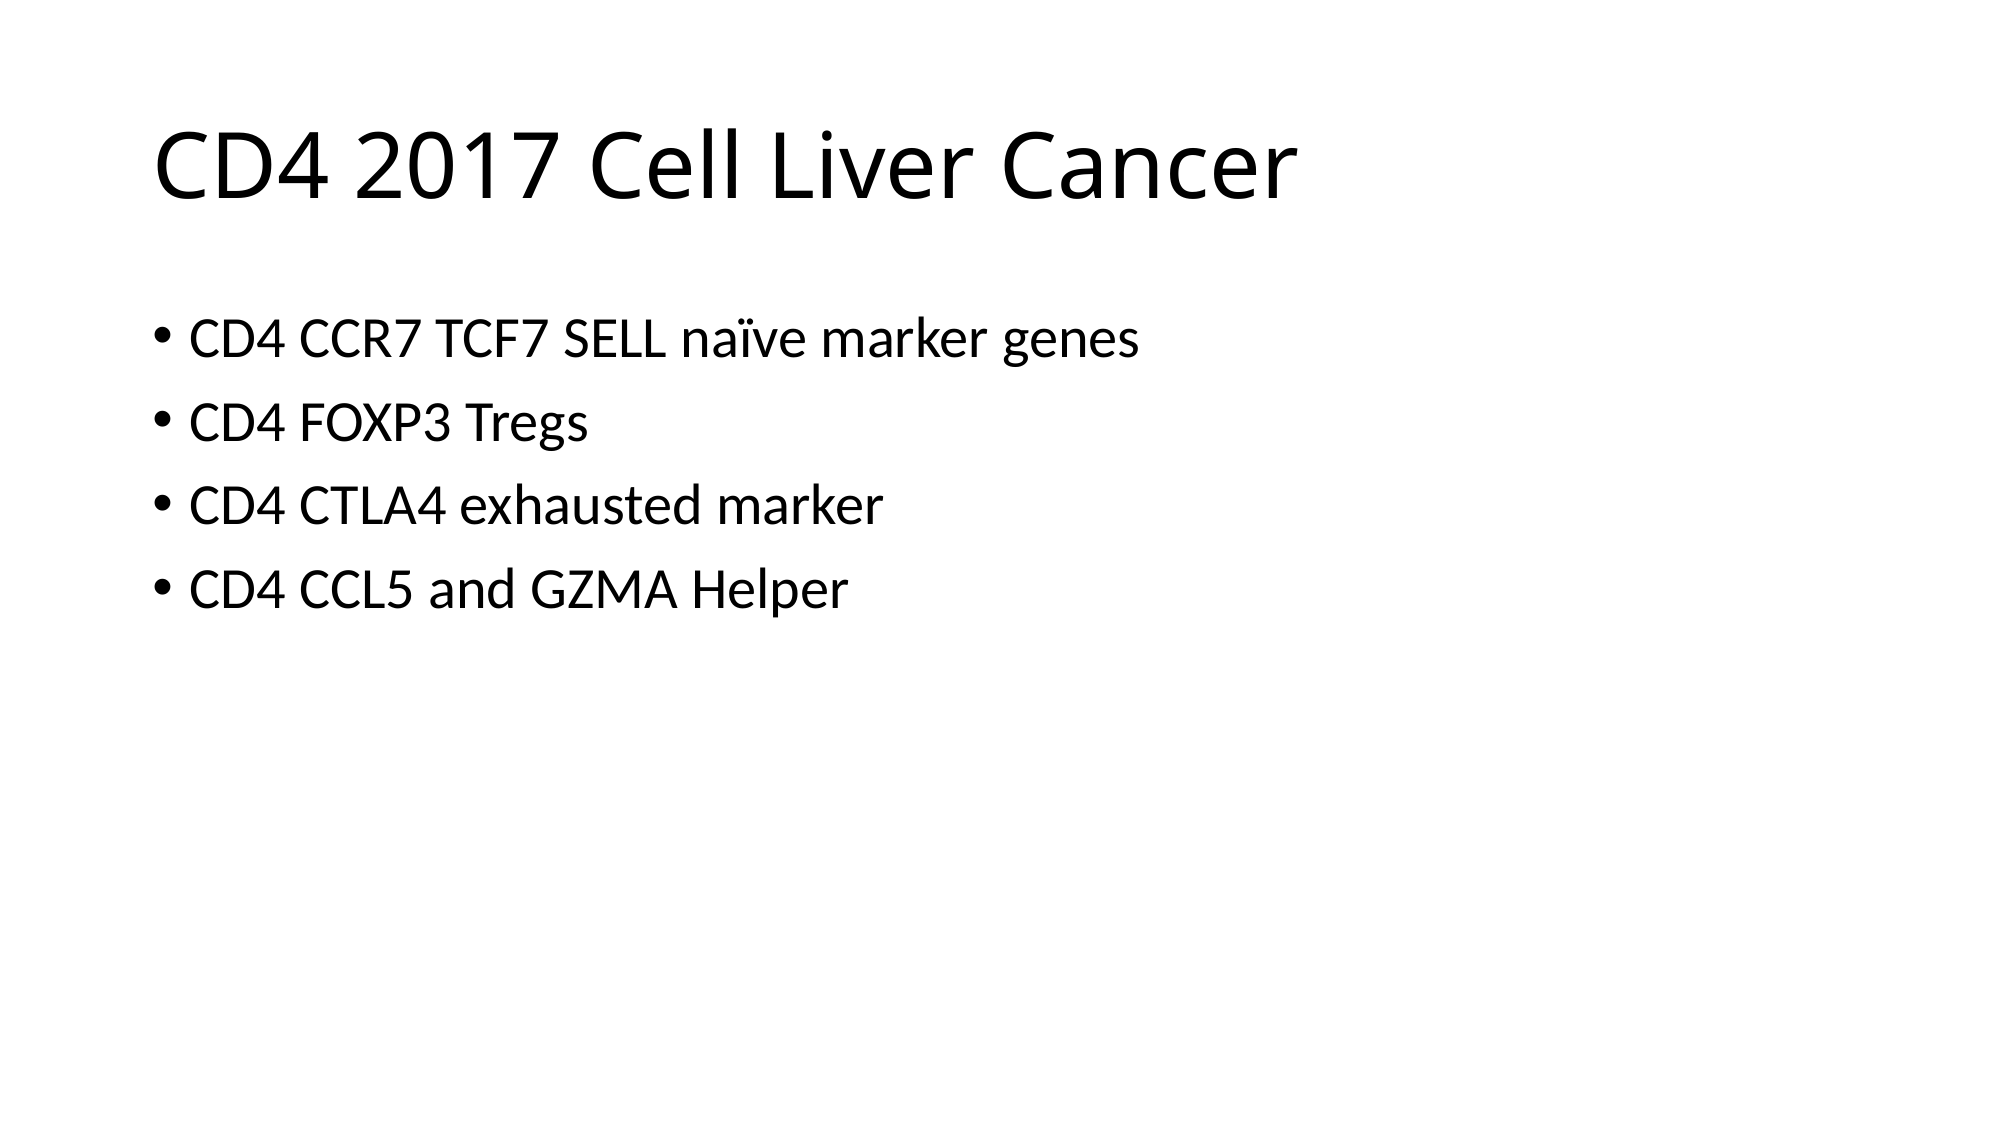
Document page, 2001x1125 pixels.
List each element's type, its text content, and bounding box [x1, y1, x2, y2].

title CD4 2017 Cell Liver Cancer [137, 59, 1863, 278]
list CD4 CCR7 TCF7 SELL naïve marker genes CD4 FOXP3 Tregs CD4 CTLA4 exhausted marker CD4 CCL5 and GZMA Helper [137, 299, 1863, 1014]
